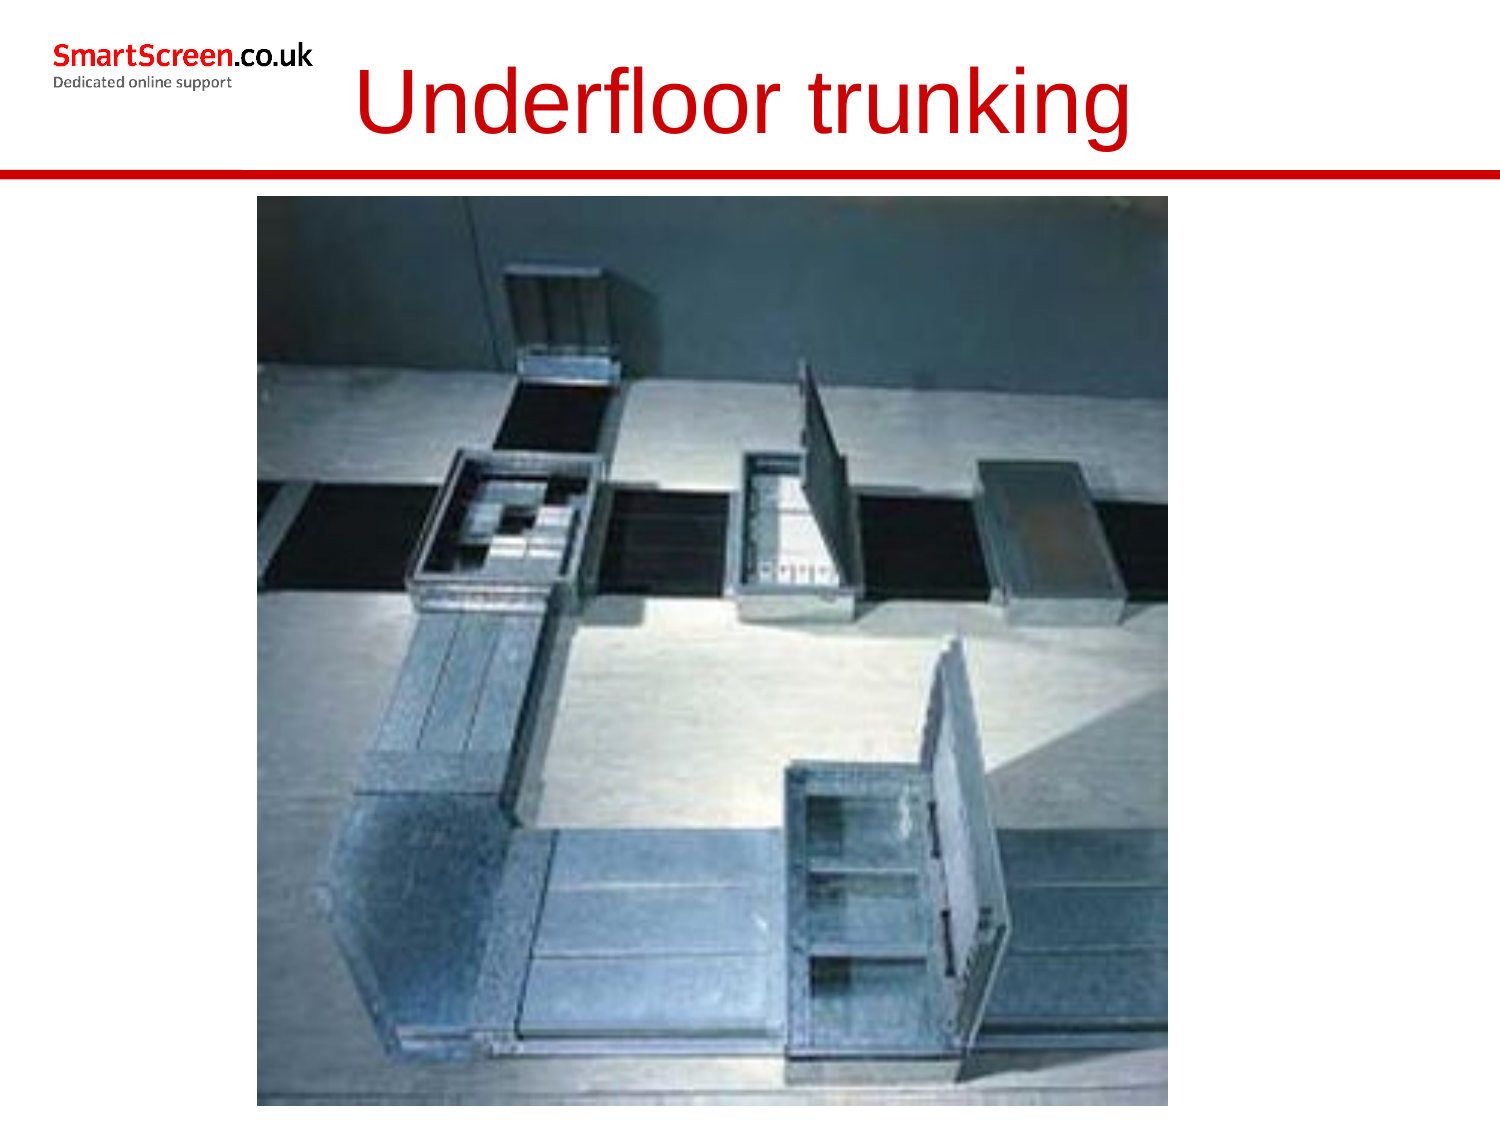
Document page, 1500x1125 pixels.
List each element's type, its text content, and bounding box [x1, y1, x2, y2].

text_box Underfloor trunking [0, 16, 1494, 174]
picture [257, 196, 1168, 1106]
